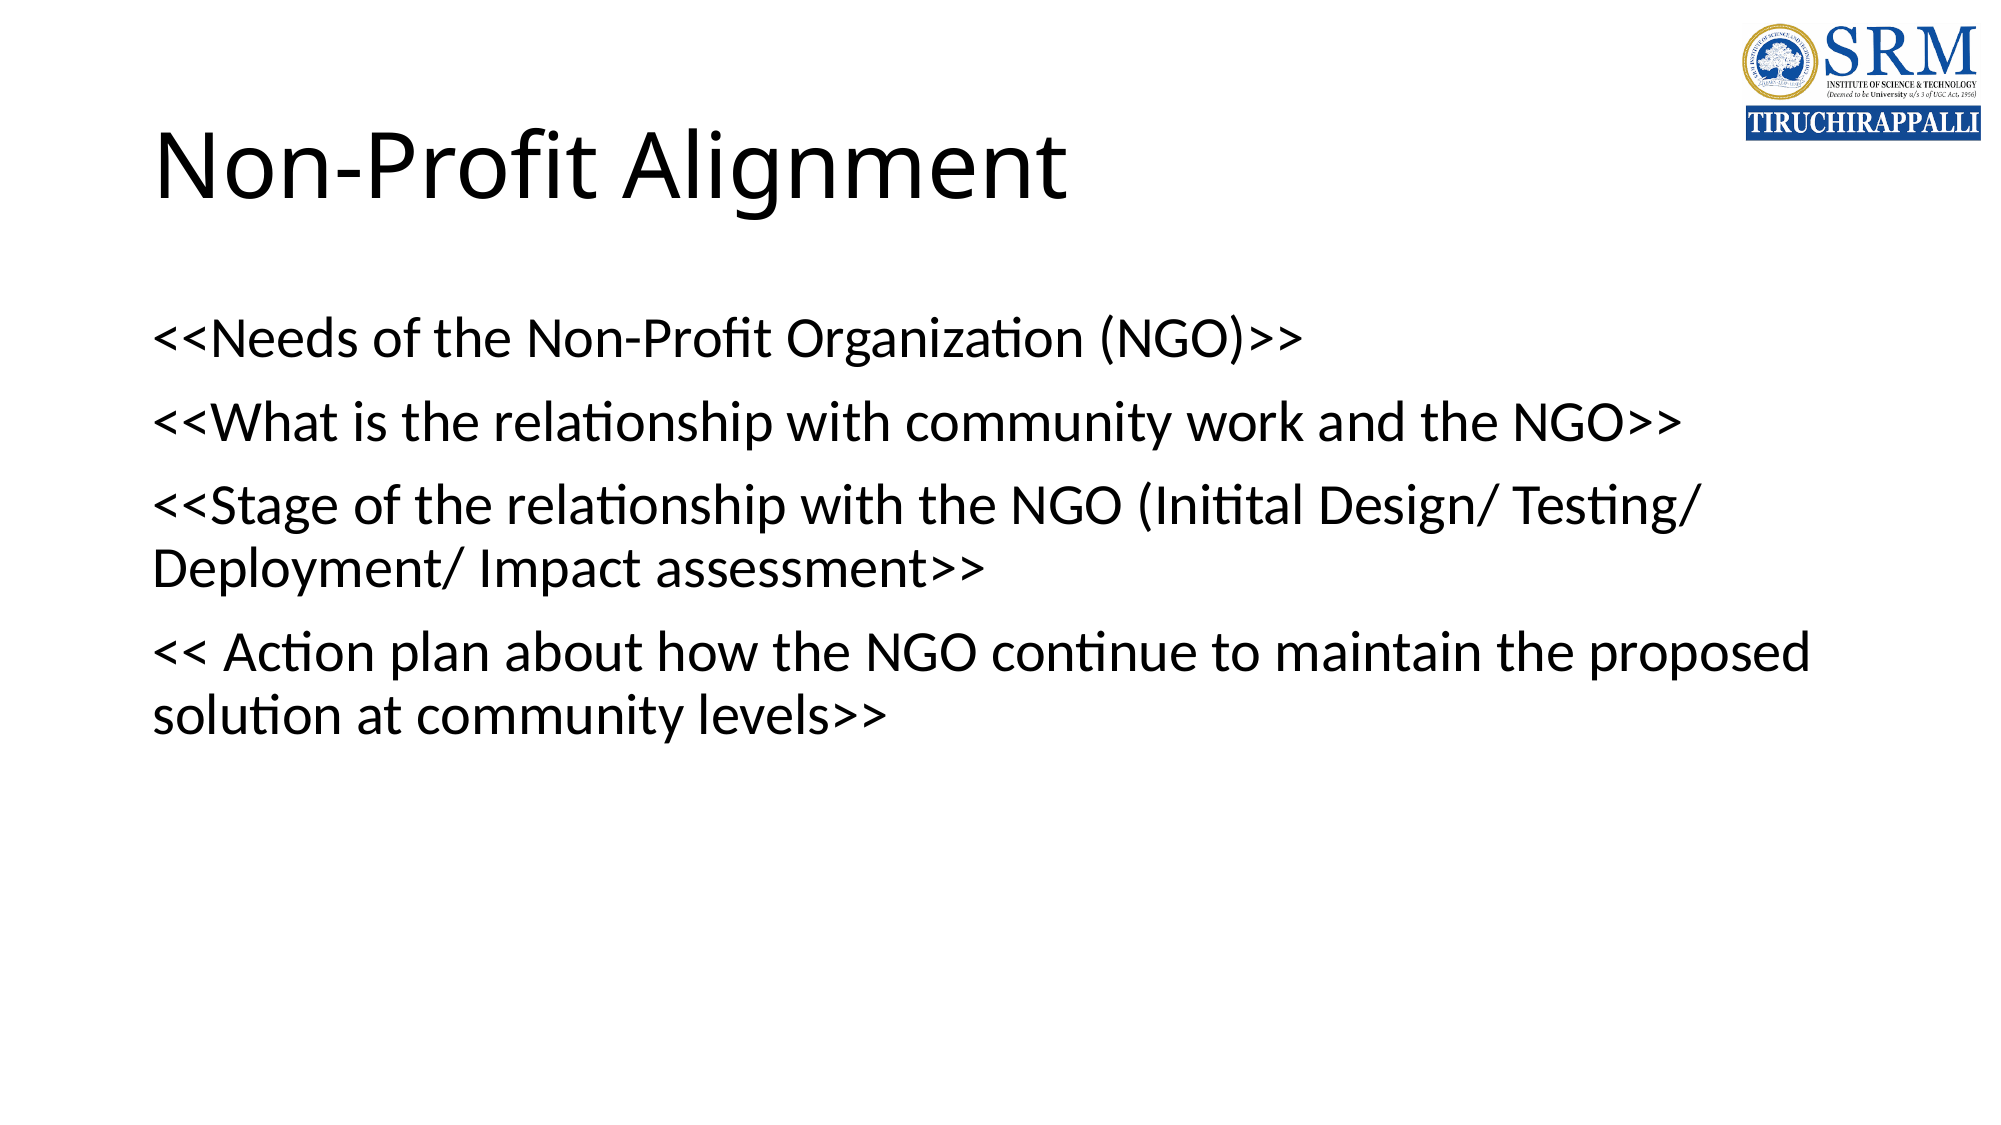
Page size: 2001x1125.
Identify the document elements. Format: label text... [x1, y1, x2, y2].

picture [1740, 22, 1985, 145]
title Non-Profit Alignment [137, 59, 1863, 278]
list <<Needs of the Non-Profit Organization (NGO)>> <<What is the relationship with community work and the NGO>> <<Stage of the relationship with the NGO (Initital Design/ Testing/ Deployment/ Impact assessment>> << Action plan about how the NGO continue to maintain the proposed solution at community levels>> [137, 299, 1863, 1014]
